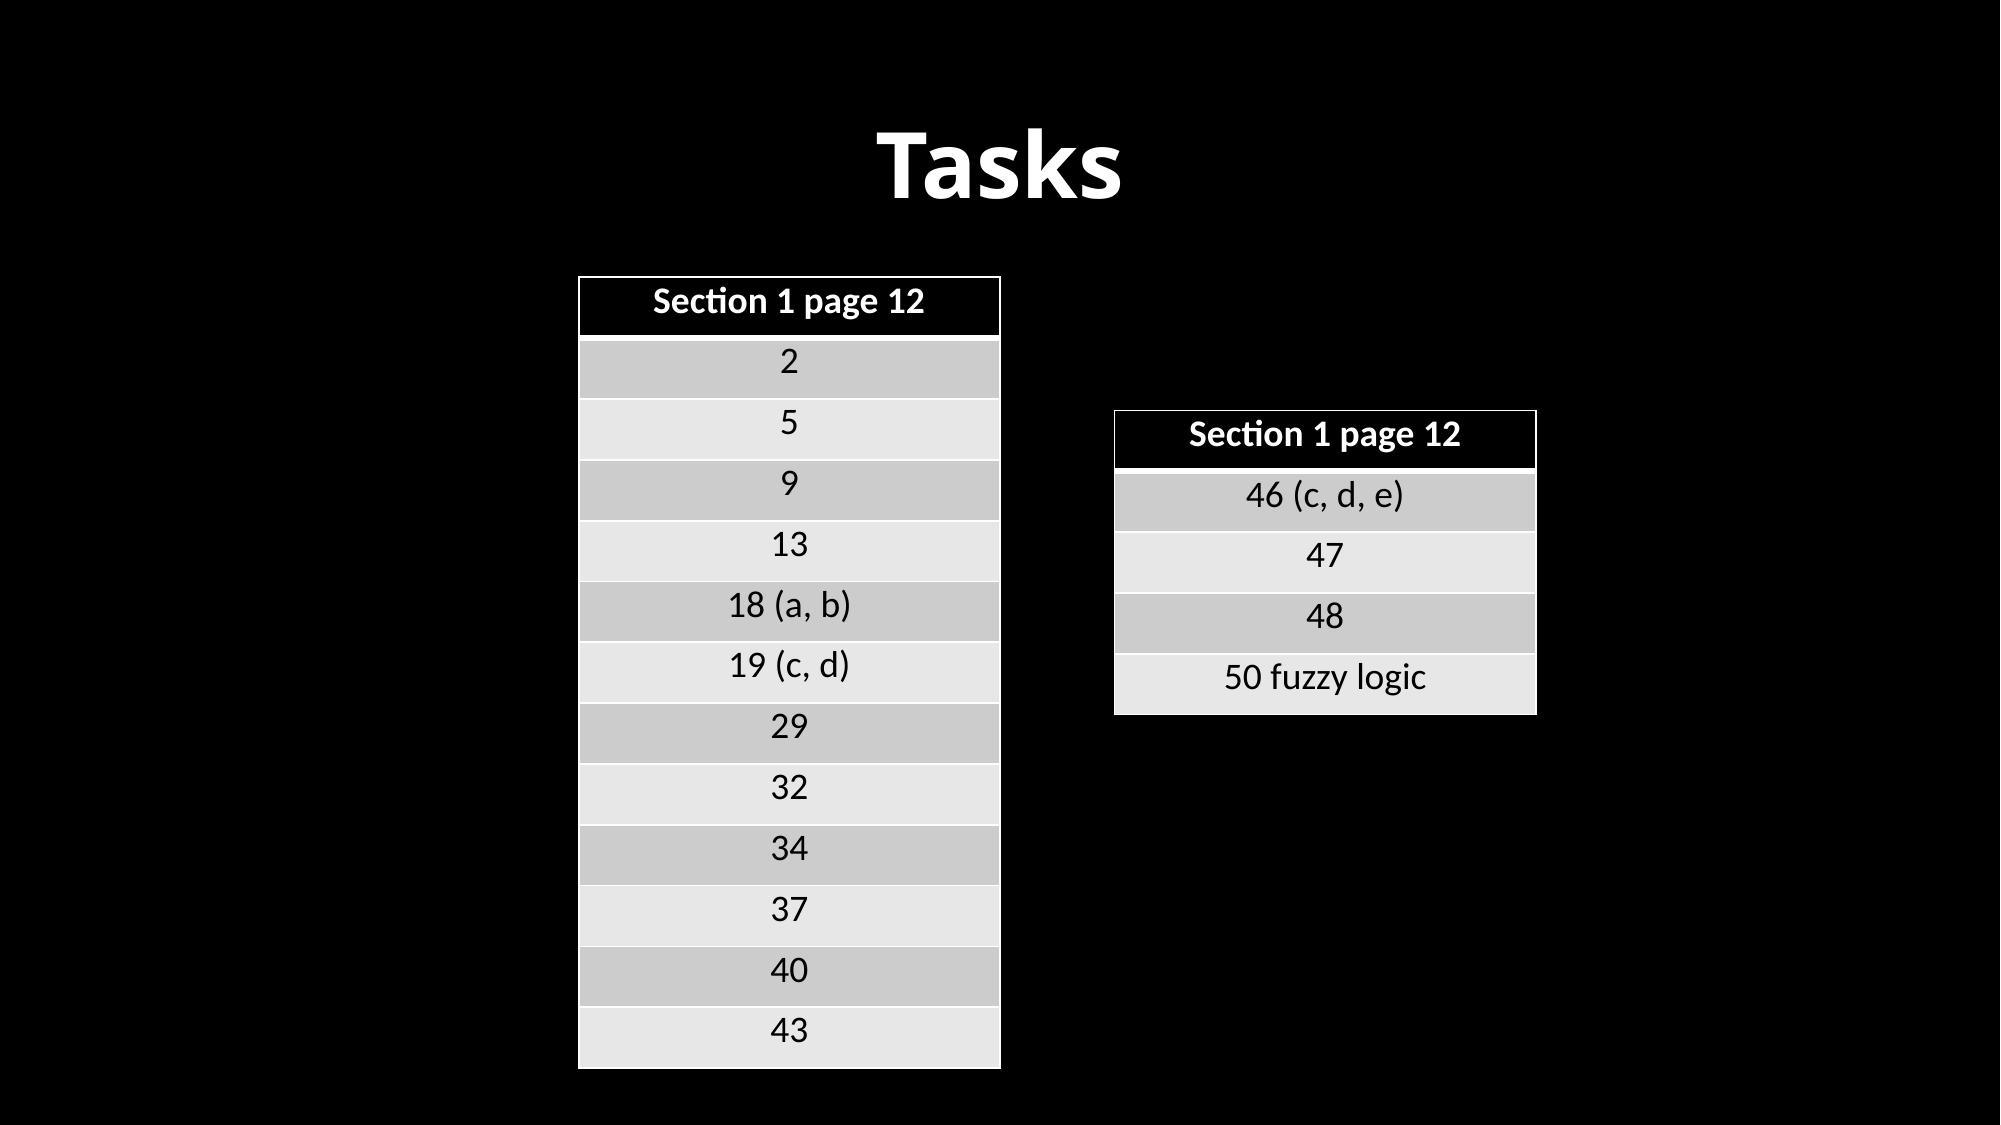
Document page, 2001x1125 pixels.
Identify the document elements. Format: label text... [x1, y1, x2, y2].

title Tasks [137, 59, 1863, 278]
table_cell 34 [580, 826, 999, 885]
table_cell 29 [580, 704, 999, 763]
table_cell 13 [580, 522, 999, 581]
table_cell 47 [1115, 533, 1535, 592]
table_cell 46 (c, d, e) [1115, 474, 1535, 531]
table_cell 32 [580, 765, 999, 824]
table_cell 43 [580, 1008, 999, 1067]
table_cell 18 (a, b) [580, 582, 999, 641]
table_cell 40 [580, 947, 999, 1006]
table_cell 37 [580, 886, 999, 946]
table_header Section 1 page 12 [1115, 411, 1535, 468]
table_cell 5 [580, 400, 999, 459]
table_cell 2 [580, 341, 999, 398]
table_cell 50 fuzzy logic [1115, 655, 1535, 714]
table_header Section 1 page 12 [580, 278, 999, 335]
table_cell 9 [580, 461, 999, 520]
table_cell 48 [1115, 594, 1535, 653]
table_cell 19 (c, d) [580, 643, 999, 702]
